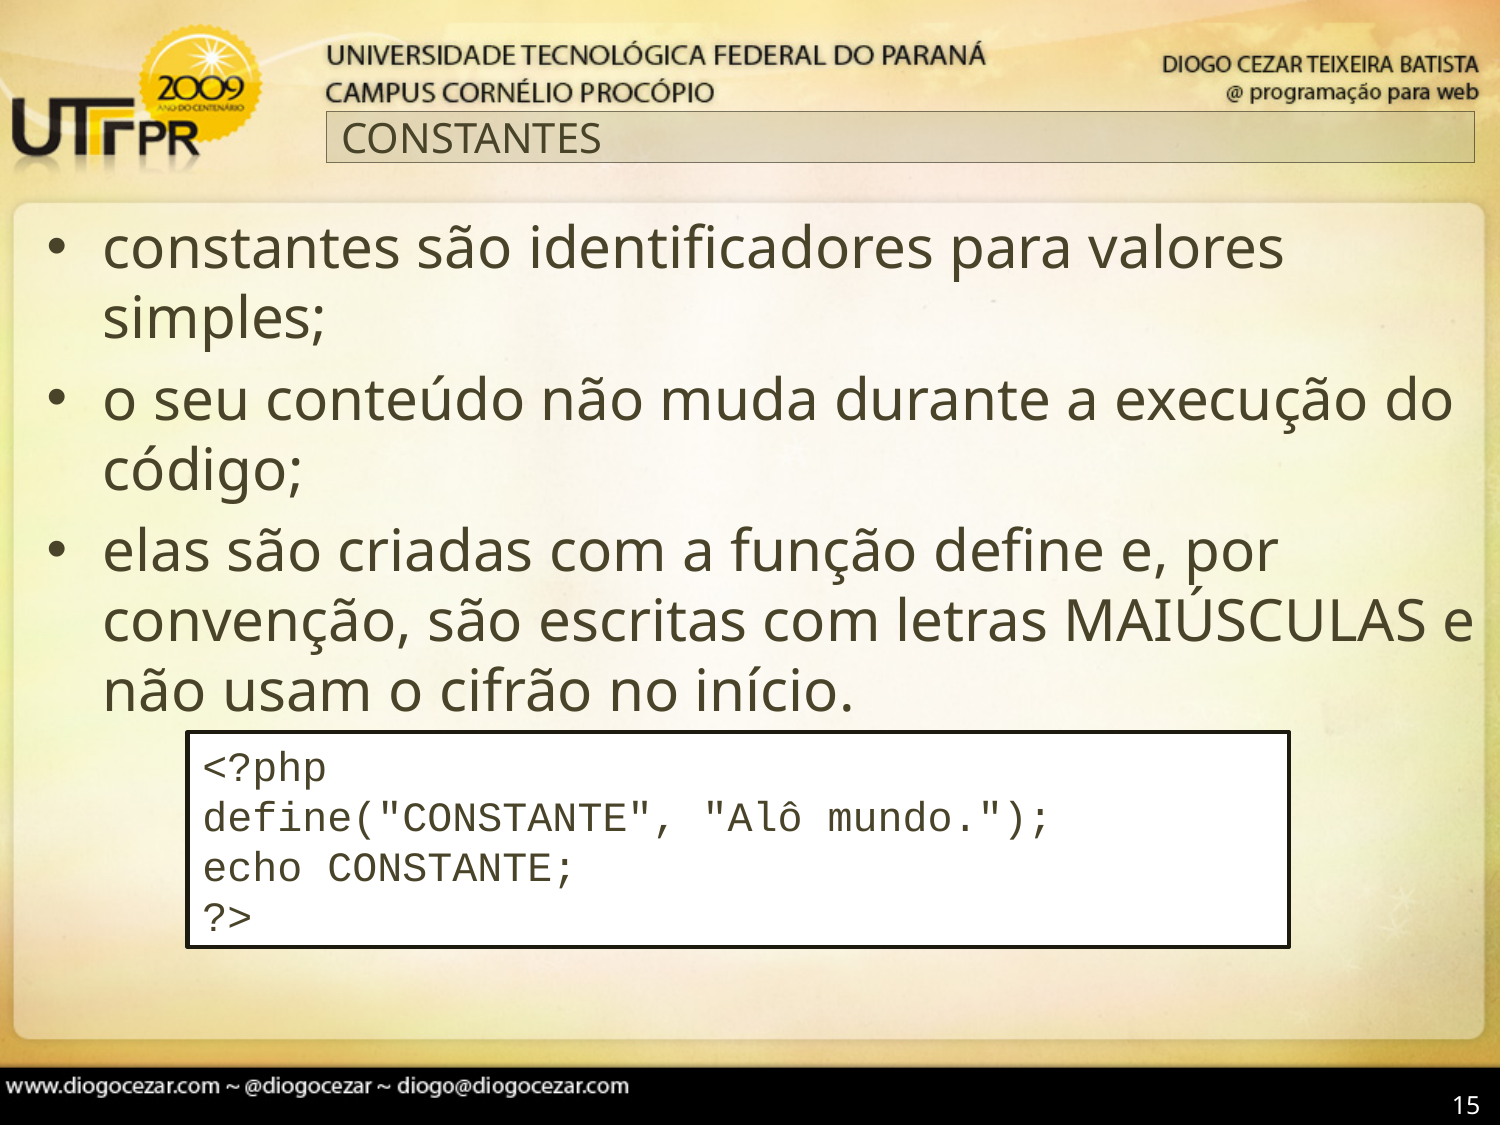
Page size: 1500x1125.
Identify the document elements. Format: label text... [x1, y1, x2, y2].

title CONSTANTES [326, 111, 1475, 163]
list constantes são identificadores para valores simples; o seu conteúdo não muda durante a execução do código; elas são criadas com a função define e, por convenção, são escritas com letras MAIÚSCULAS e não usam o cifrão no início. [31, 202, 1500, 1045]
text_box <?php define("CONSTANTE", "Alô mundo."); echo CONSTANTE; ?> [185, 730, 1291, 949]
slide_number 15 [1417, 1076, 1496, 1125]
picture [0, 0, 1500, 1125]
